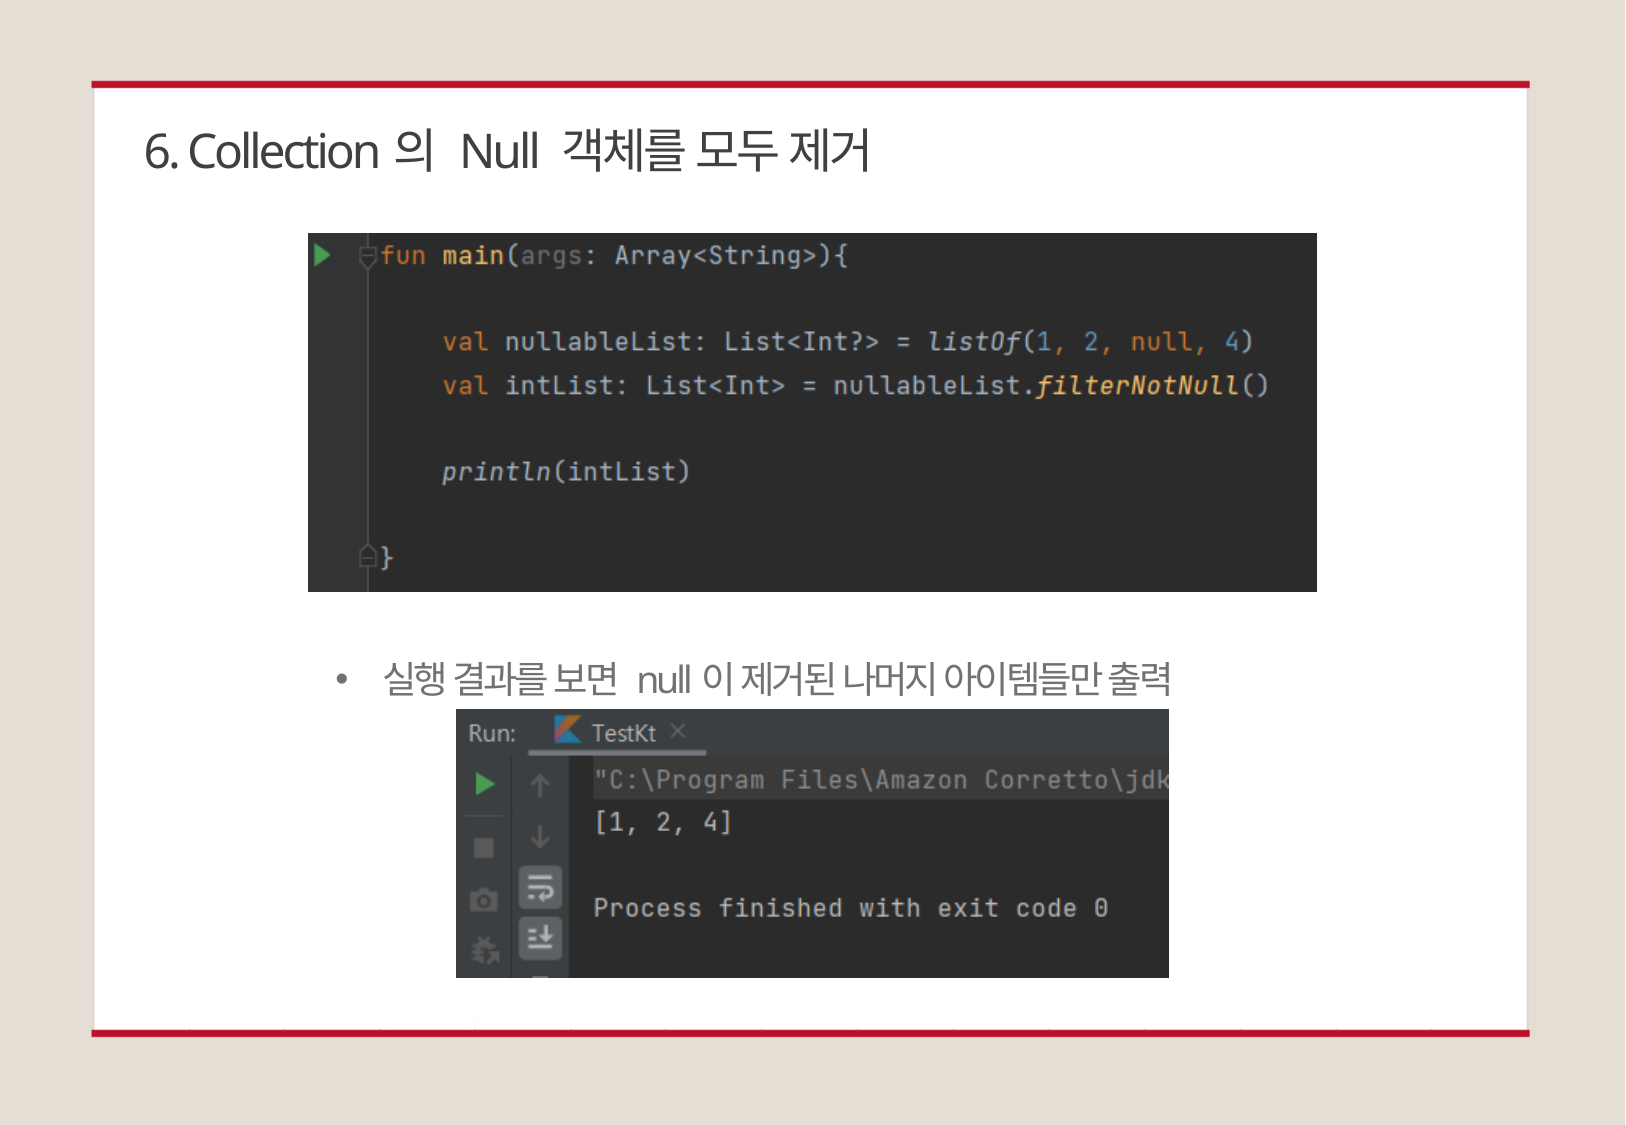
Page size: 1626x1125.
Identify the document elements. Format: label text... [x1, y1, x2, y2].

text_box 실행 결과를 보면 null이 제거된 나머지 아이템들만 출력 [320, 648, 1368, 709]
text_box 6. Collection의 Null 객체를 모두 제거 [128, 113, 917, 186]
picture [0, 0, 1626, 1125]
